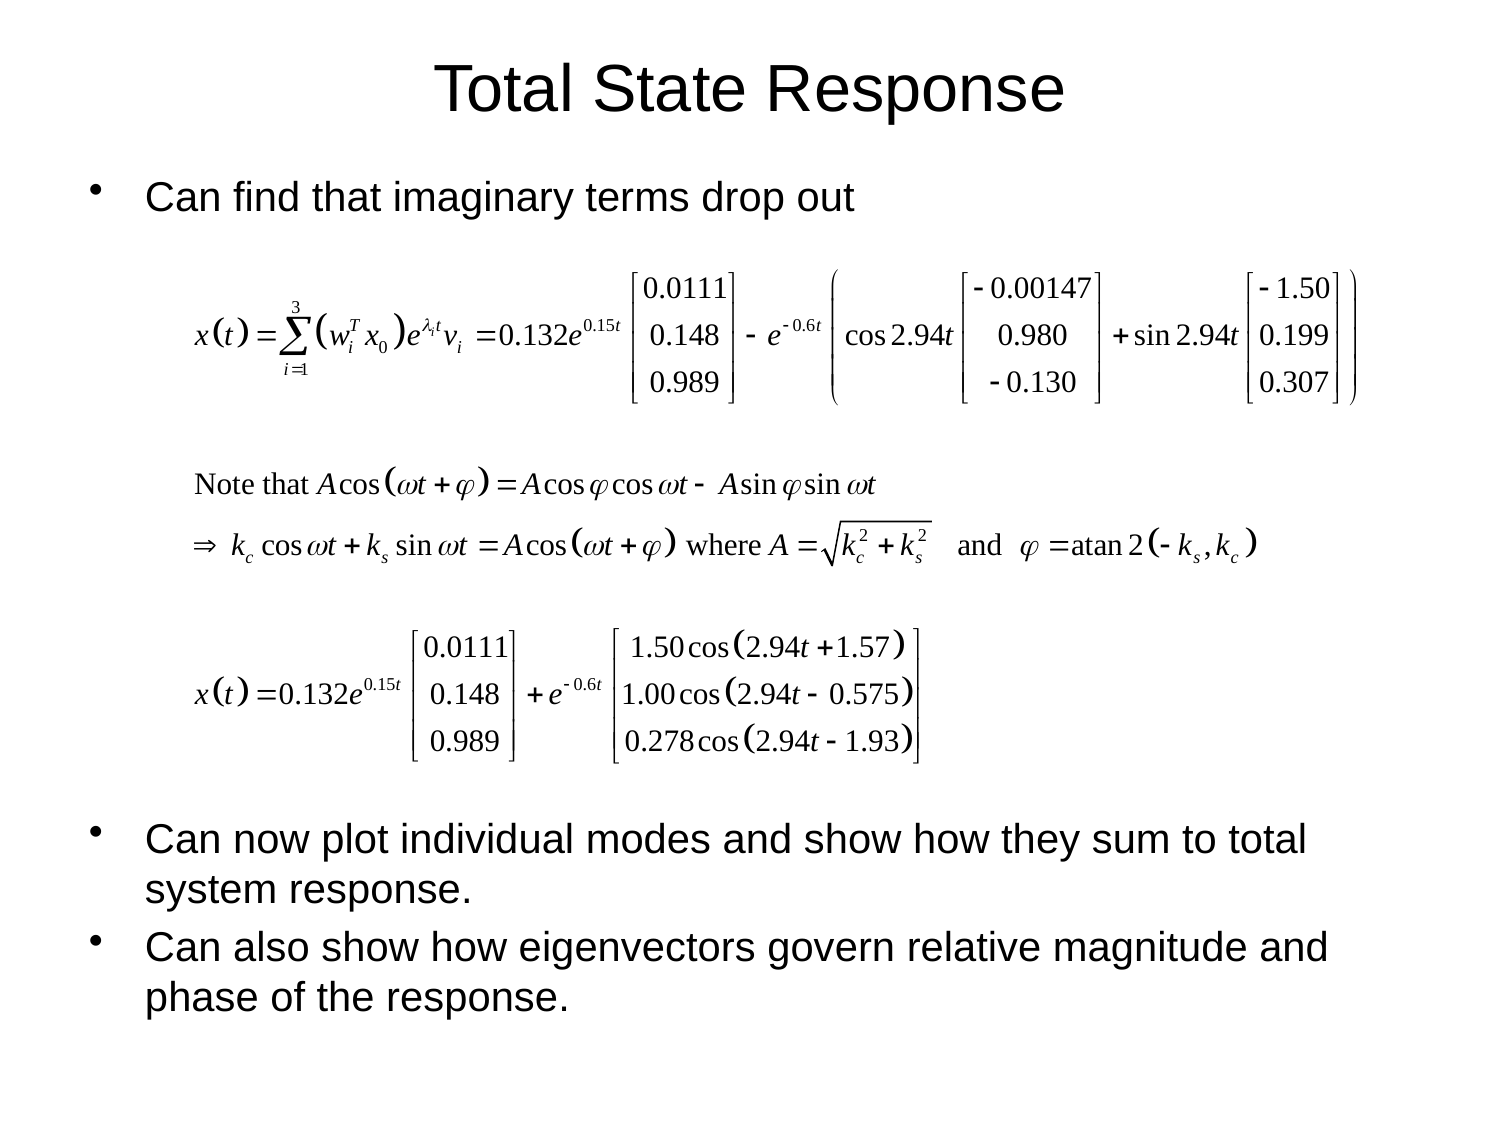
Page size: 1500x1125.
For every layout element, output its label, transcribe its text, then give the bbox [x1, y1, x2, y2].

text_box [187, 262, 1366, 773]
list Can find that imaginary terms drop out Can now plot individual modes and show how they sum to total system response. Can also show how eigenvectors govern relative magnitude and phase of the response. [73, 162, 1424, 1088]
title Total State Response [75, 45, 1425, 125]
